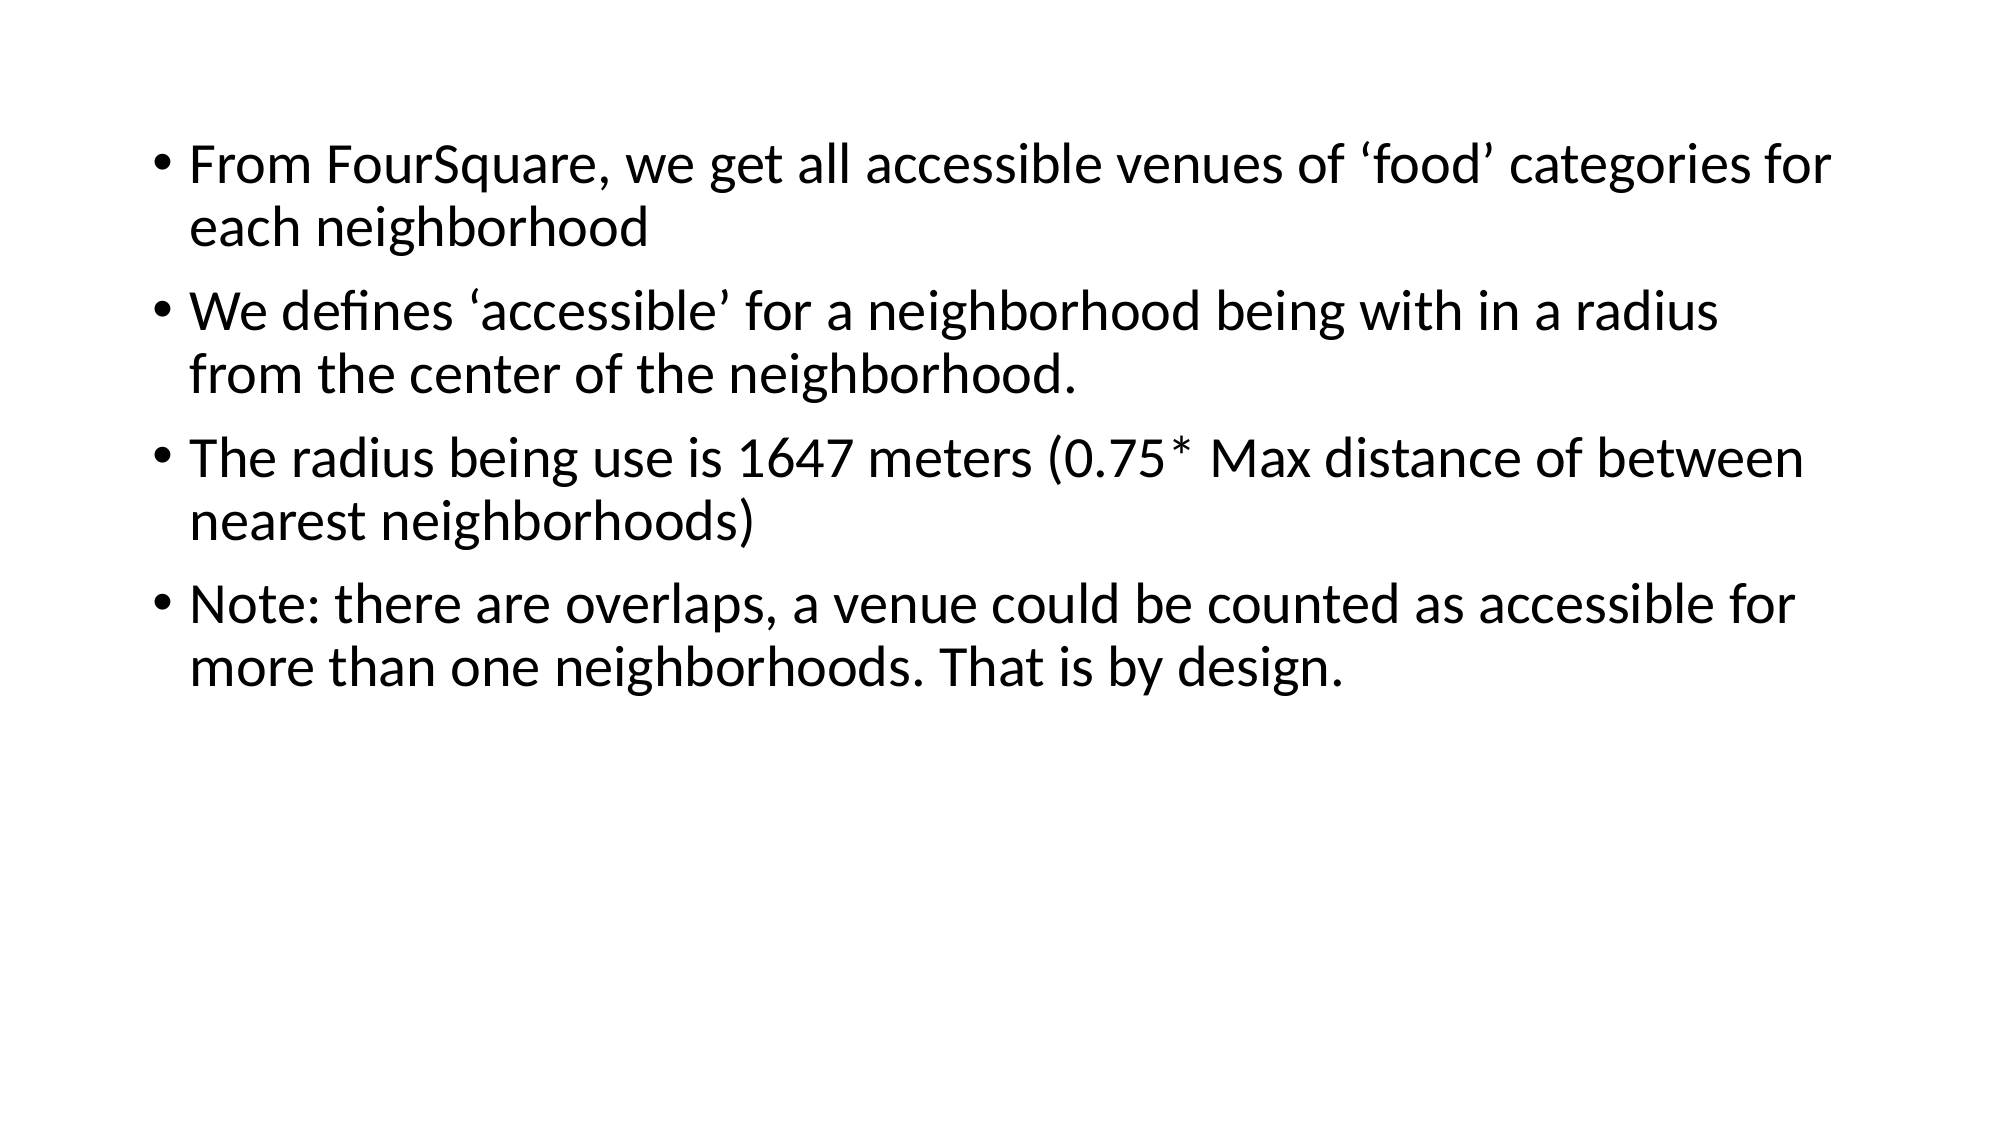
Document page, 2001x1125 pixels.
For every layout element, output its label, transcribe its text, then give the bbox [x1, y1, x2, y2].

list From FourSquare, we get all accessible venues of ‘food’ categories for each neighborhood We defines ‘accessible’ for a neighborhood being with in a radius from the center of the neighborhood. The radius being use is 1647 meters (0.75* Max distance of between nearest neighborhoods) Note: there are overlaps, a venue could be counted as accessible for more than one neighborhoods. That is by design. [137, 125, 1863, 1014]
